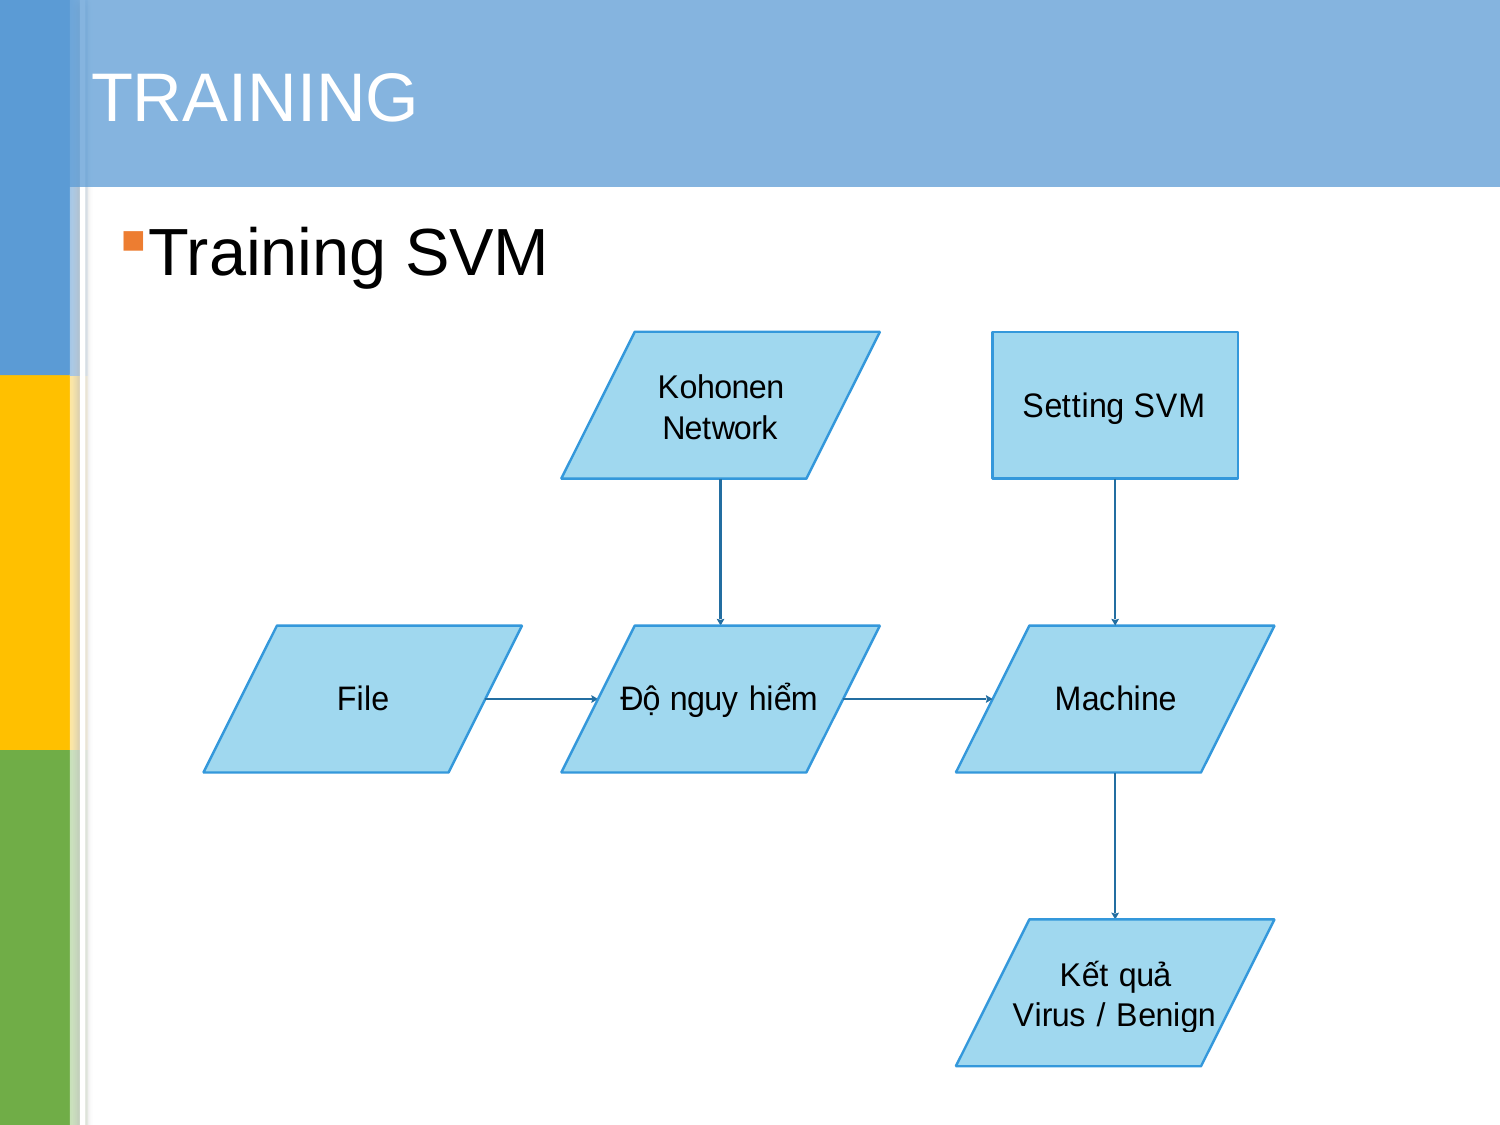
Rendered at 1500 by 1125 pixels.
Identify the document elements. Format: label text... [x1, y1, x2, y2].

picture [198, 326, 1280, 1072]
list Training SVM [103, 210, 1397, 1014]
title TRAINING [0, 0, 1500, 187]
